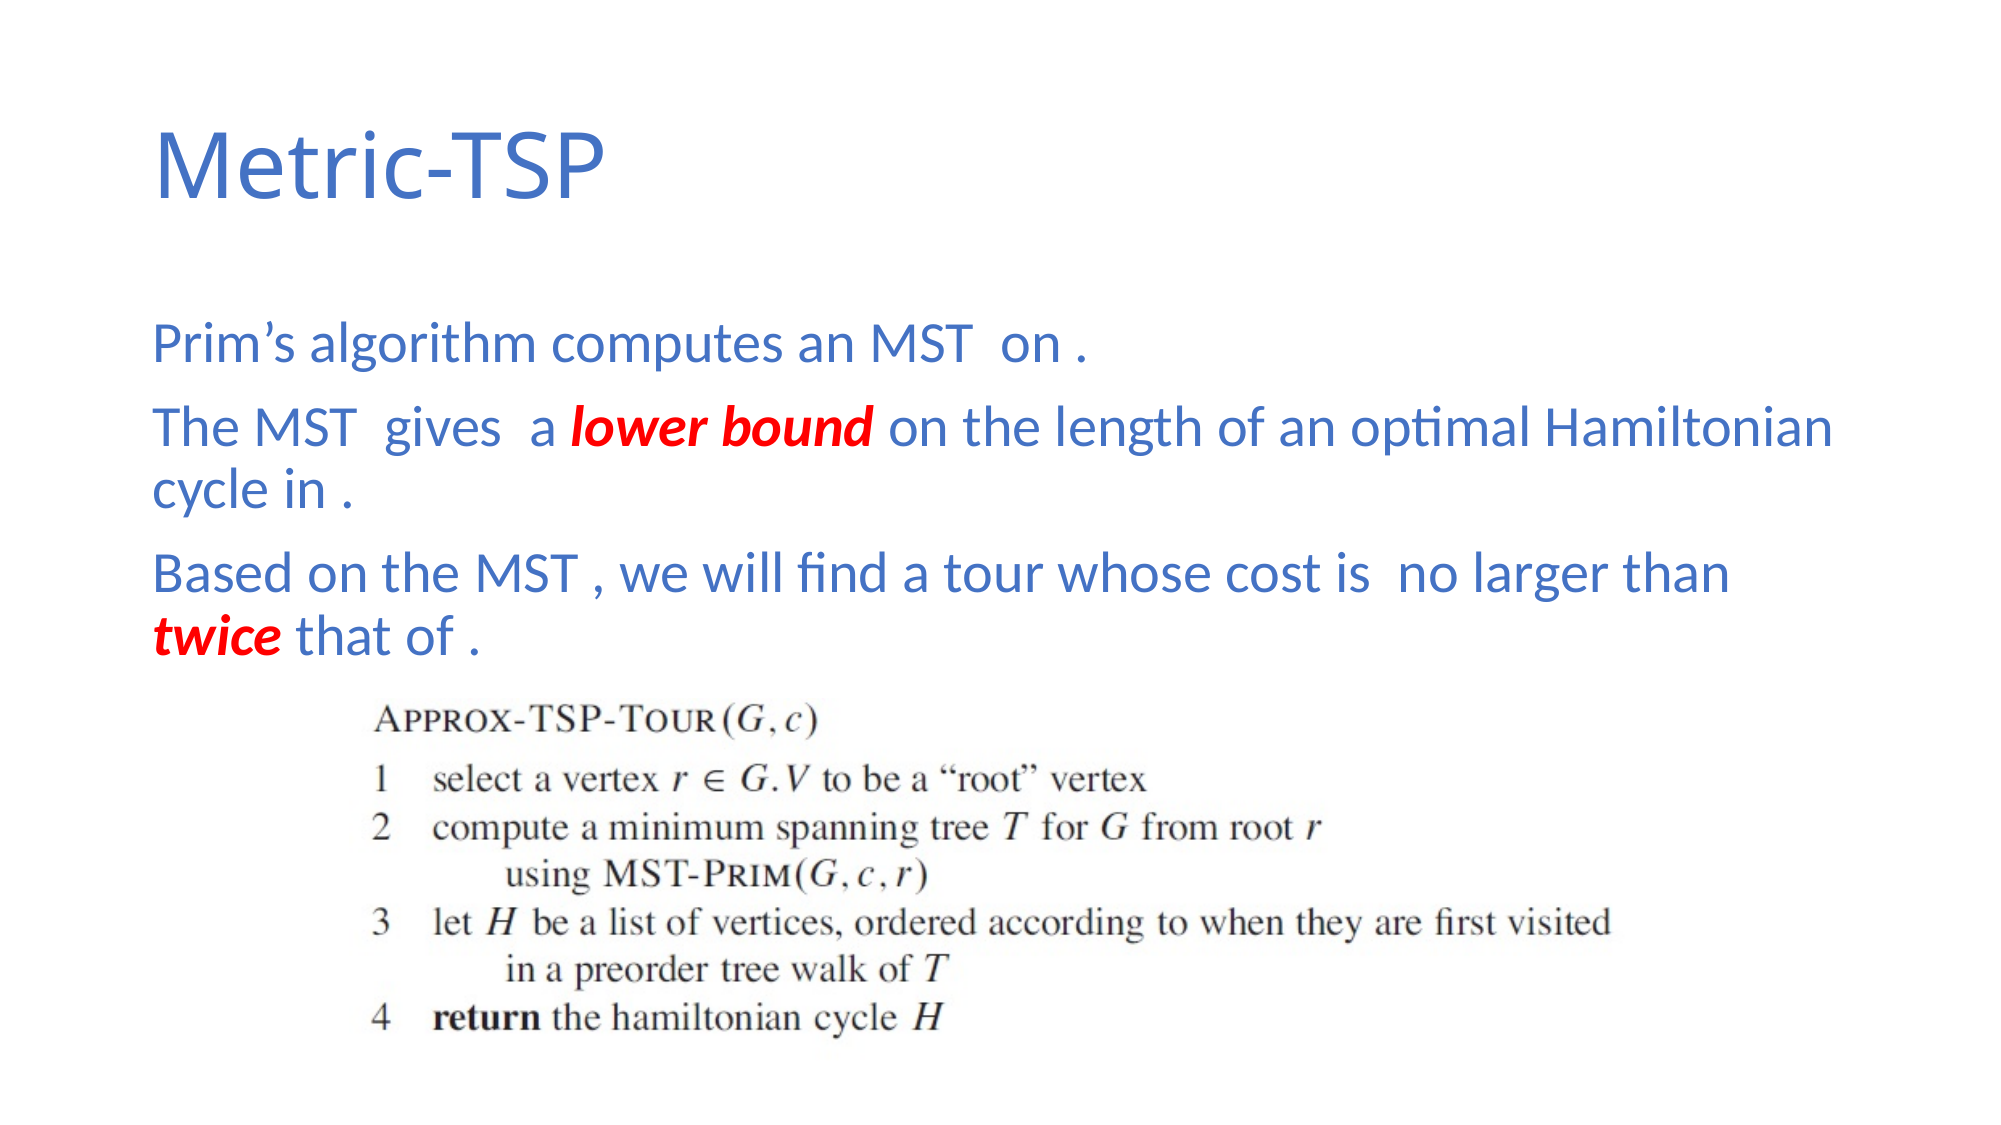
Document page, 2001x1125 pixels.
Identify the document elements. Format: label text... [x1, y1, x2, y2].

picture [349, 698, 1645, 1085]
title Metric-TSP [137, 59, 1863, 278]
